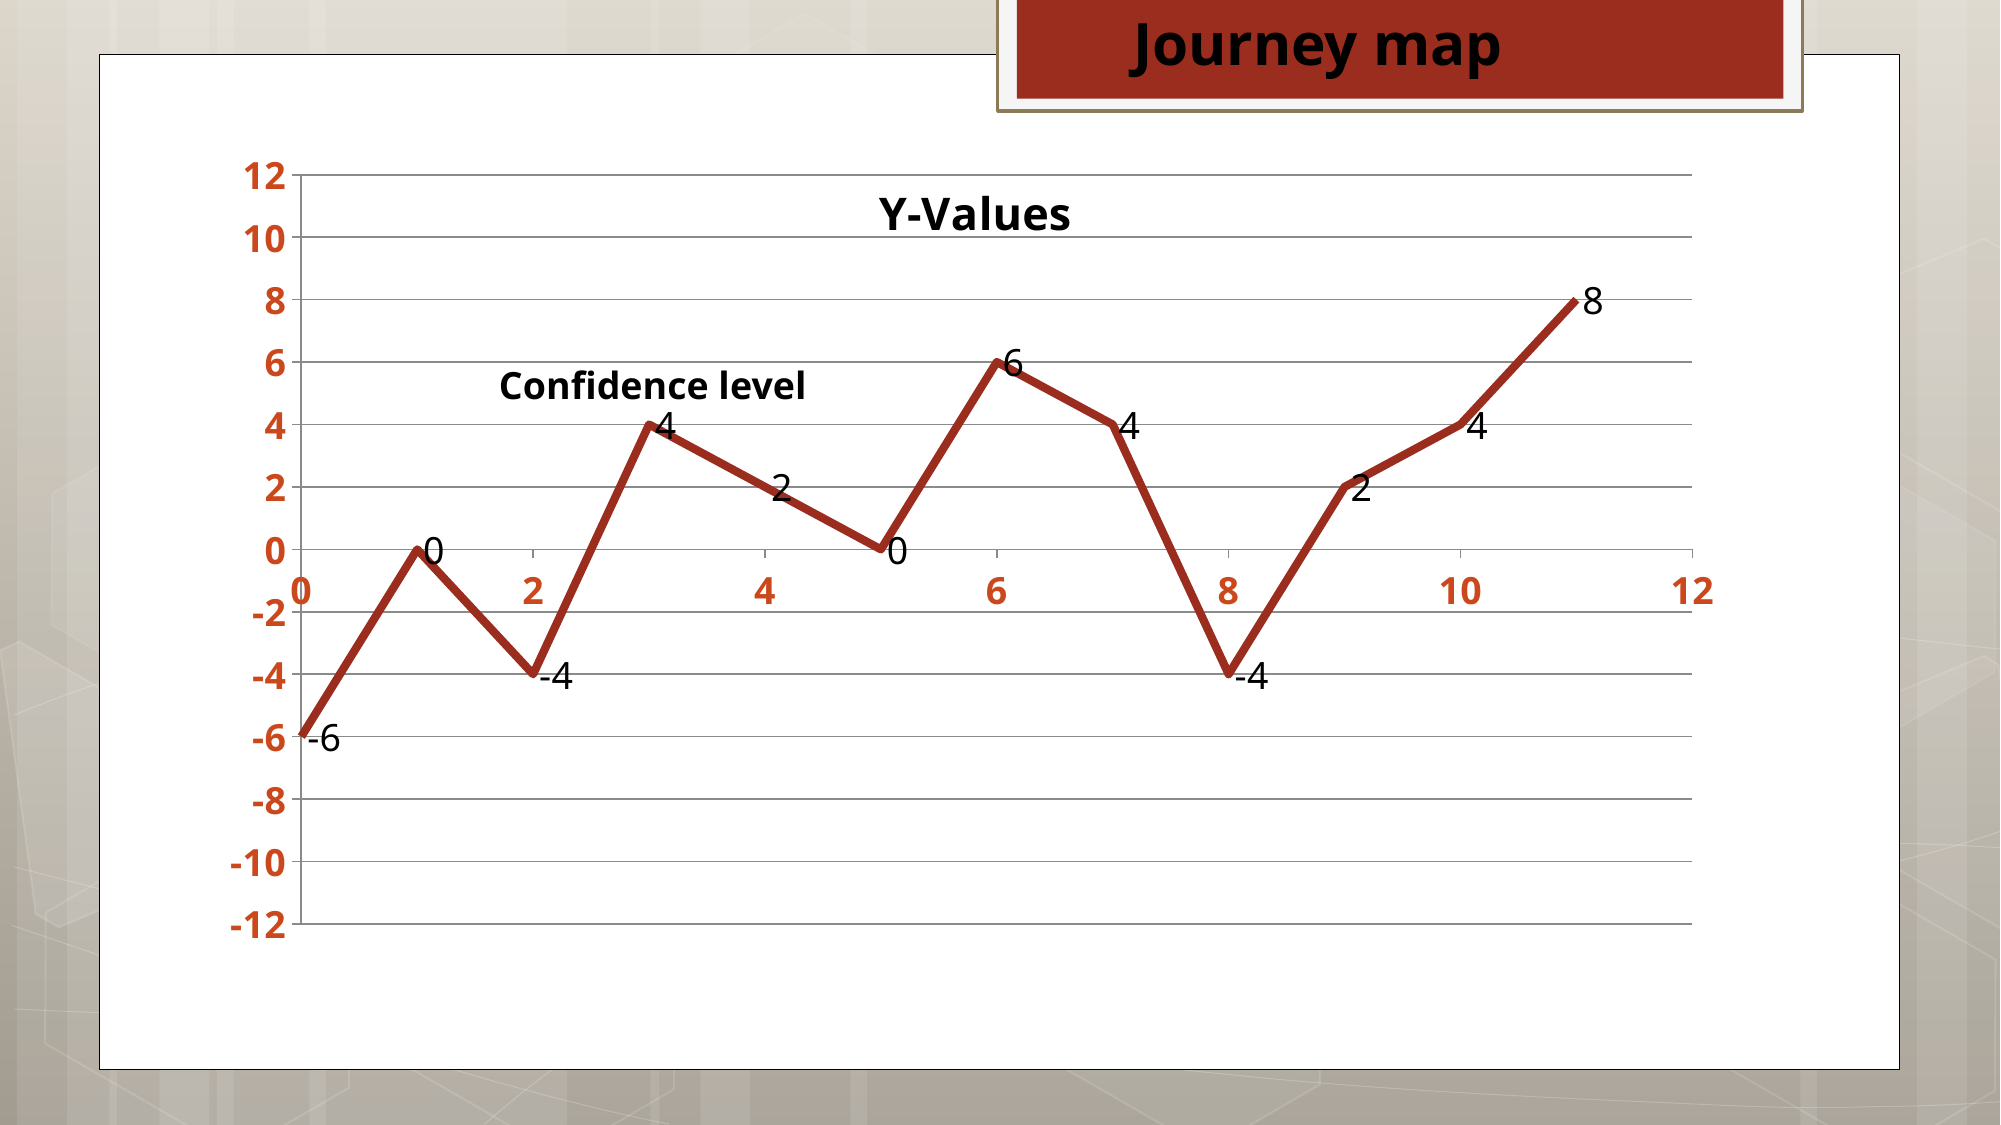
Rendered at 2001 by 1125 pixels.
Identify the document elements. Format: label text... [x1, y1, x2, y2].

text_box Journey map [1118, 0, 1616, 85]
chart [193, 142, 1757, 1033]
